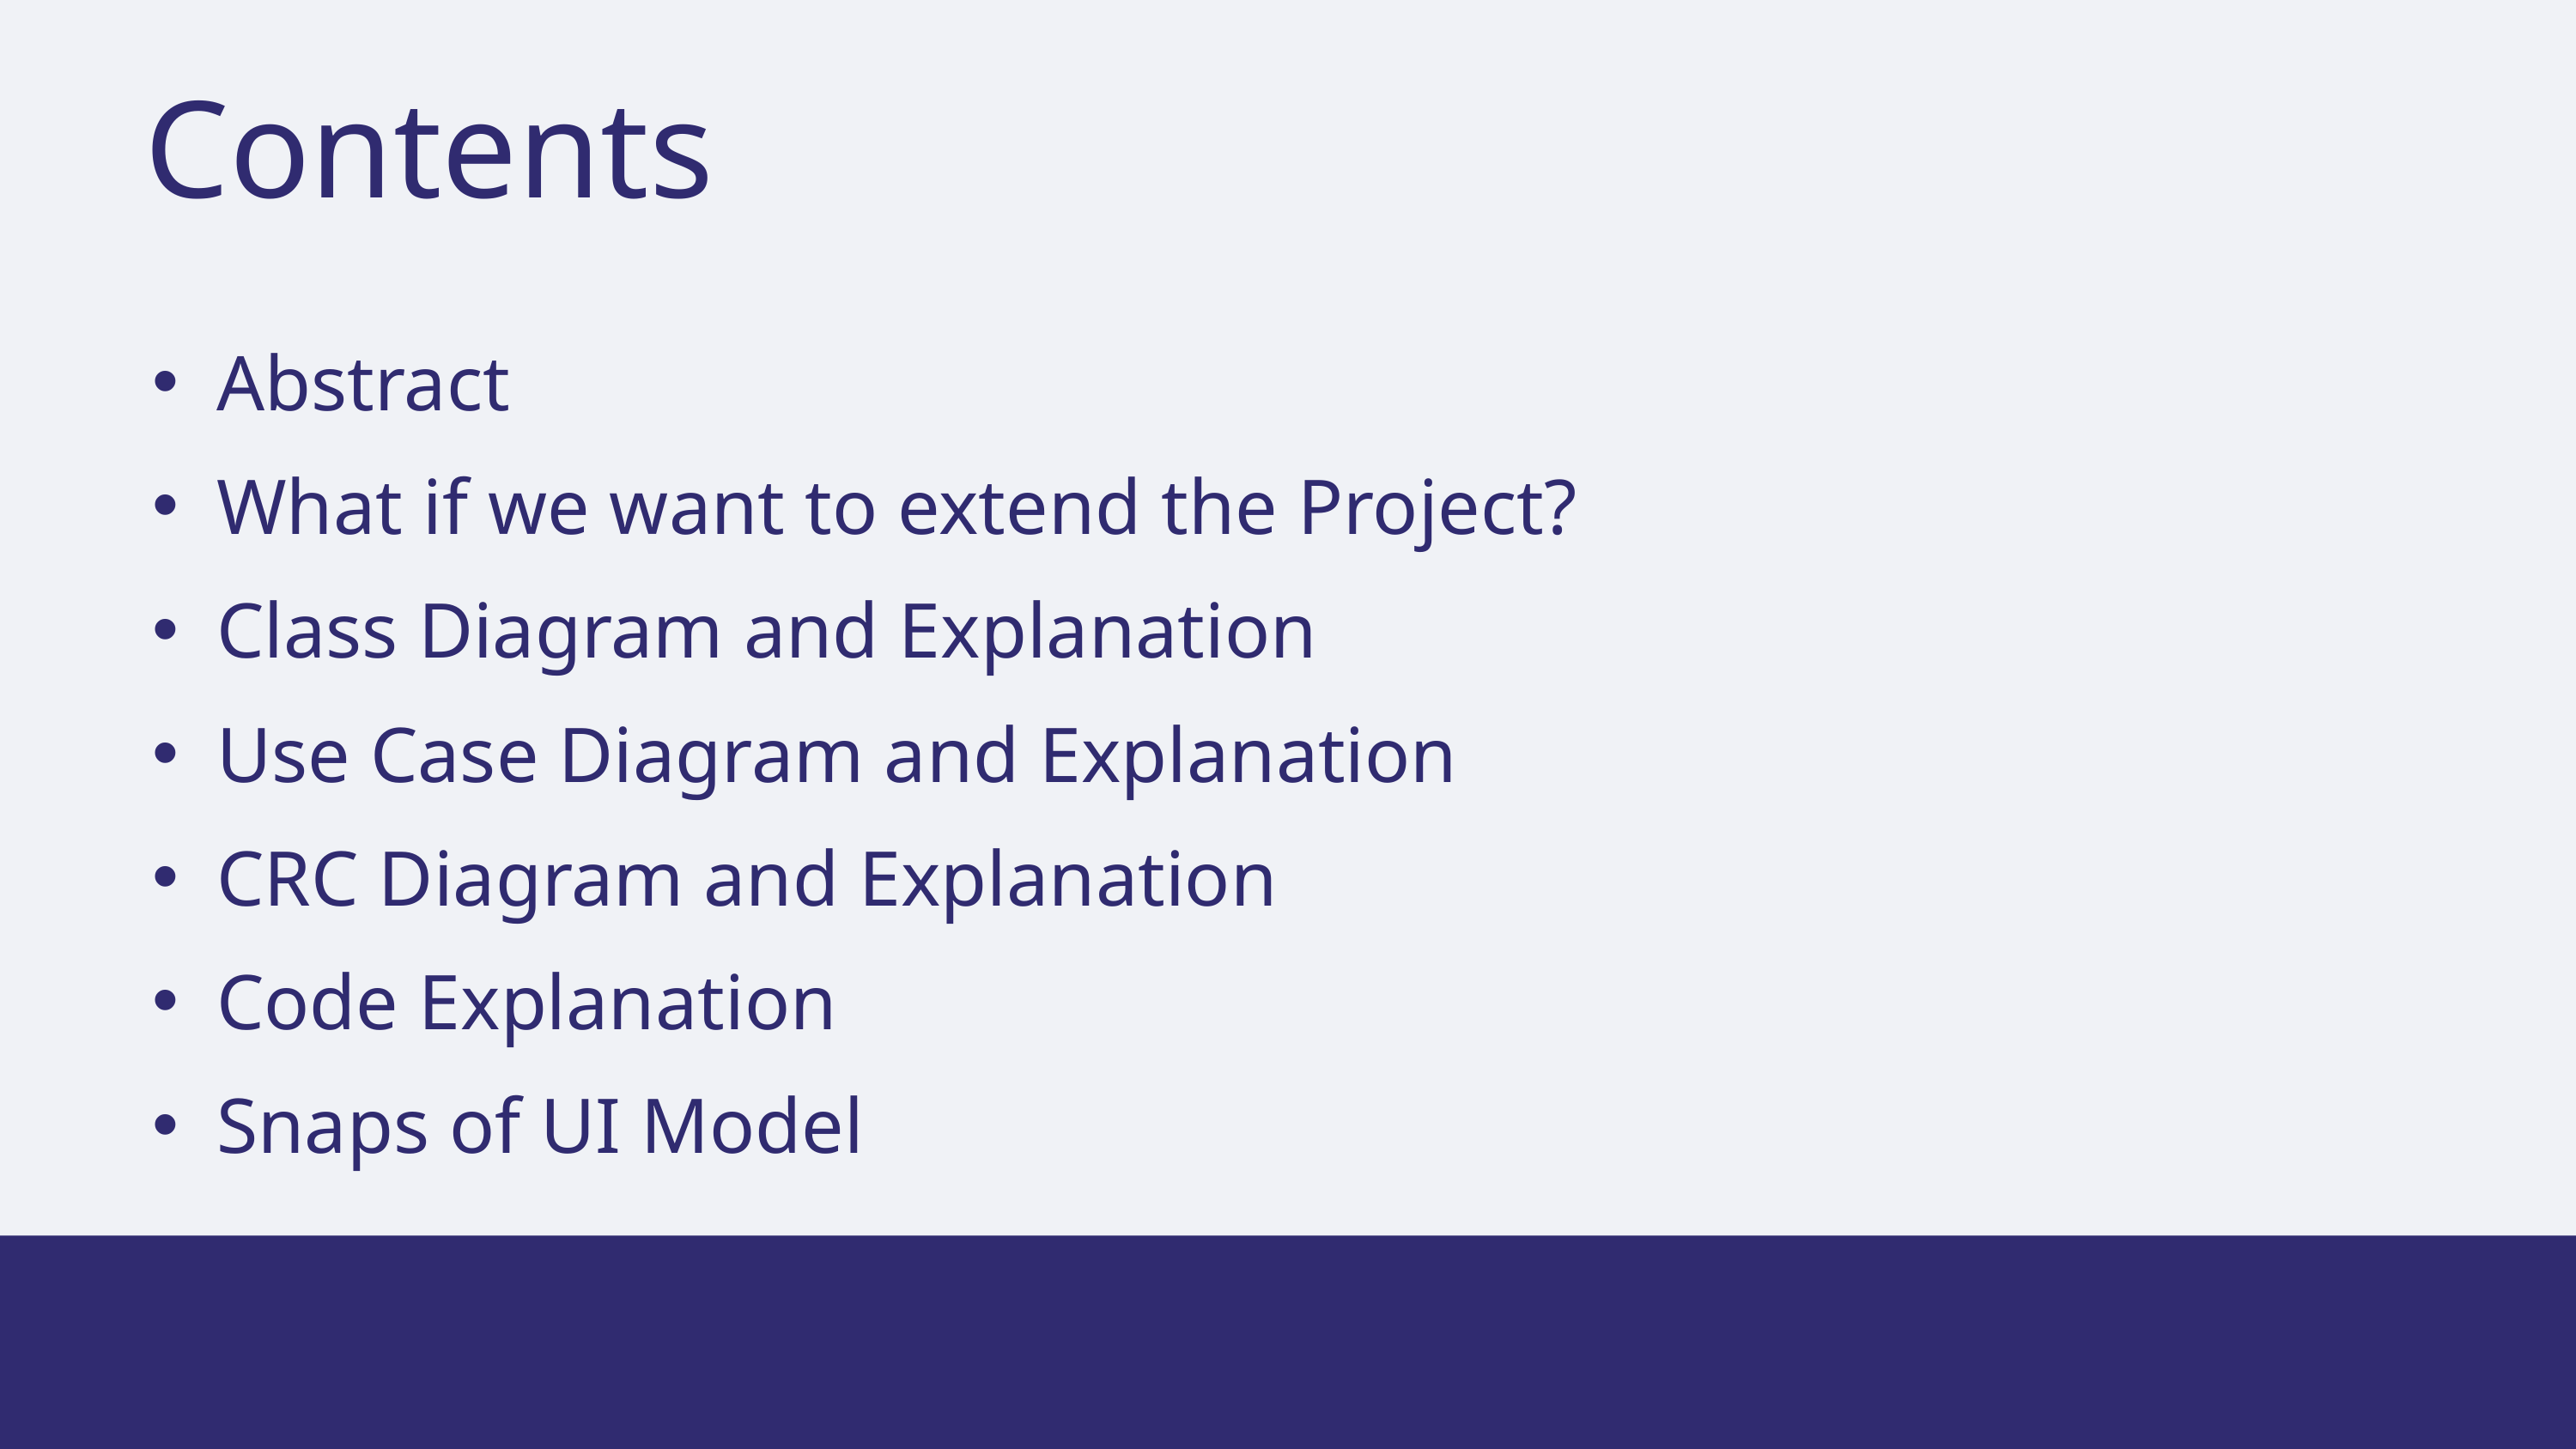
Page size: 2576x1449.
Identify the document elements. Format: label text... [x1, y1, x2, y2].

text_box [0, 0, 2576, 1236]
text_box Contents [144, 64, 969, 226]
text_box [88, 322, 1786, 1449]
